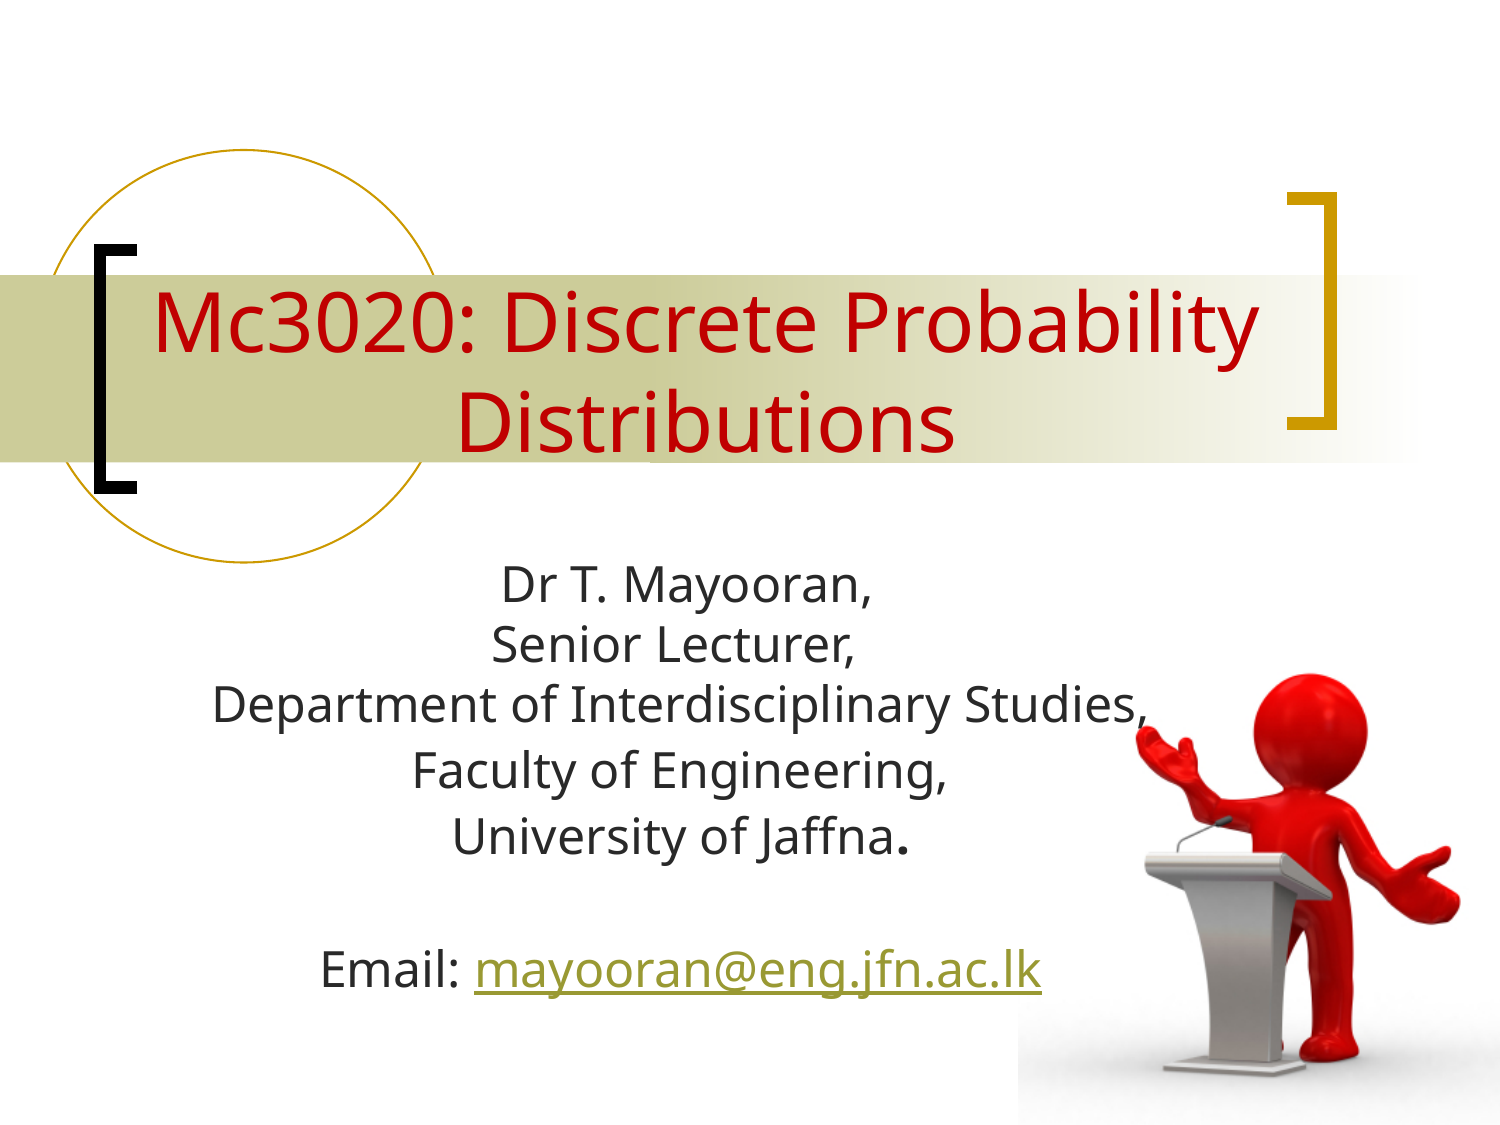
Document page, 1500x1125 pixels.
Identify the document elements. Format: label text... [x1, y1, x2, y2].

title Mc3020: Discrete Probability Distributions [125, 237, 1288, 500]
picture [1017, 638, 1500, 1125]
text_box Dr T. Mayooran, Senior Lecturer, Department of Interdisciplinary Studies, Faculty of Engineering, University of Jaffna. Email: mayooran@eng.jfn.ac.lk [99, 485, 1262, 961]
